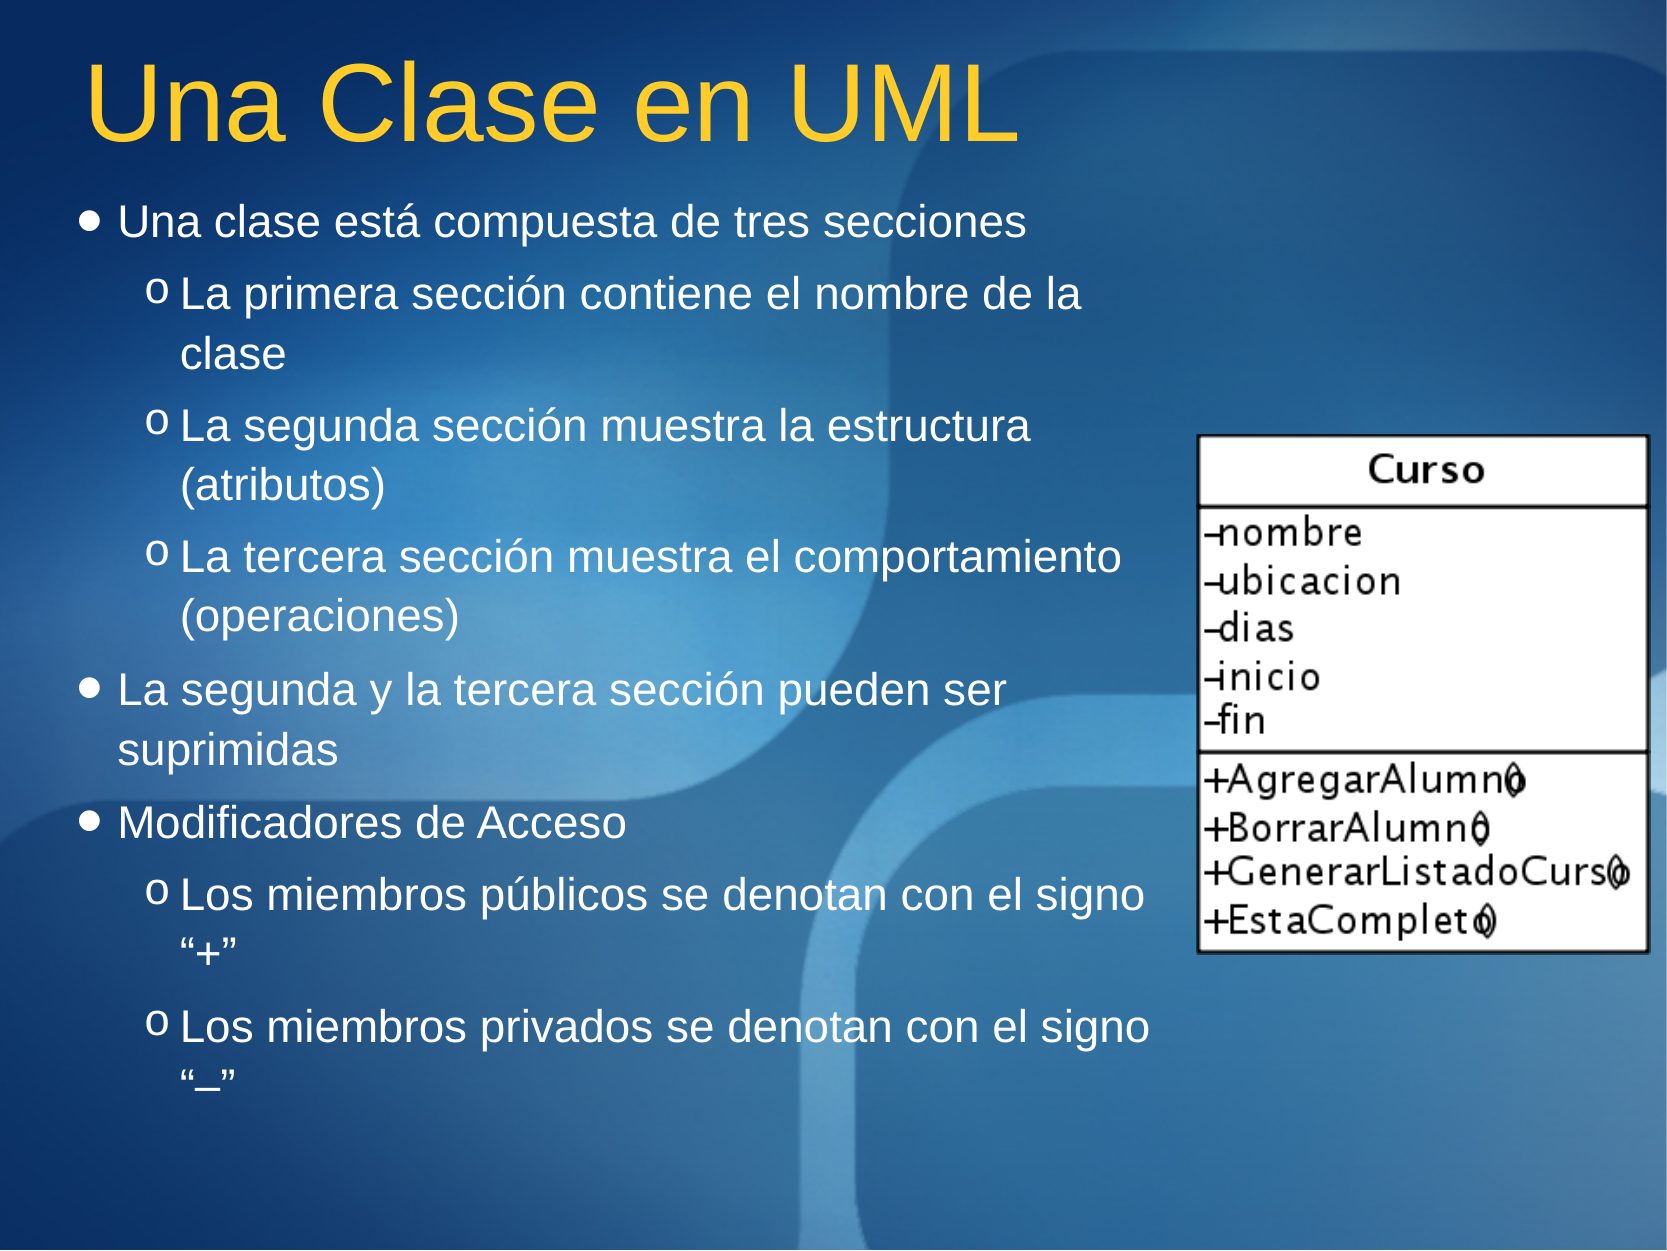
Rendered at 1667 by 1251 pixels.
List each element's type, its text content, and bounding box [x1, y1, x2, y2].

title Una Clase en UML [76, 12, 1586, 146]
text_box [1196, 434, 1651, 955]
list Una clase está compuesta de tres secciones La primera sección contiene el nombre de la clase La segunda sección muestra la estructura (atributos) La tercera sección muestra el comportamiento (operaciones) La segunda y la tercera sección pueden ser suprimidas Modificadores de Acceso Los miembros públicos se denotan con el signo “+” Los miembros privados se denotan con el signo “–” [48, 181, 1165, 1218]
picture [0, 0, 1667, 1250]
